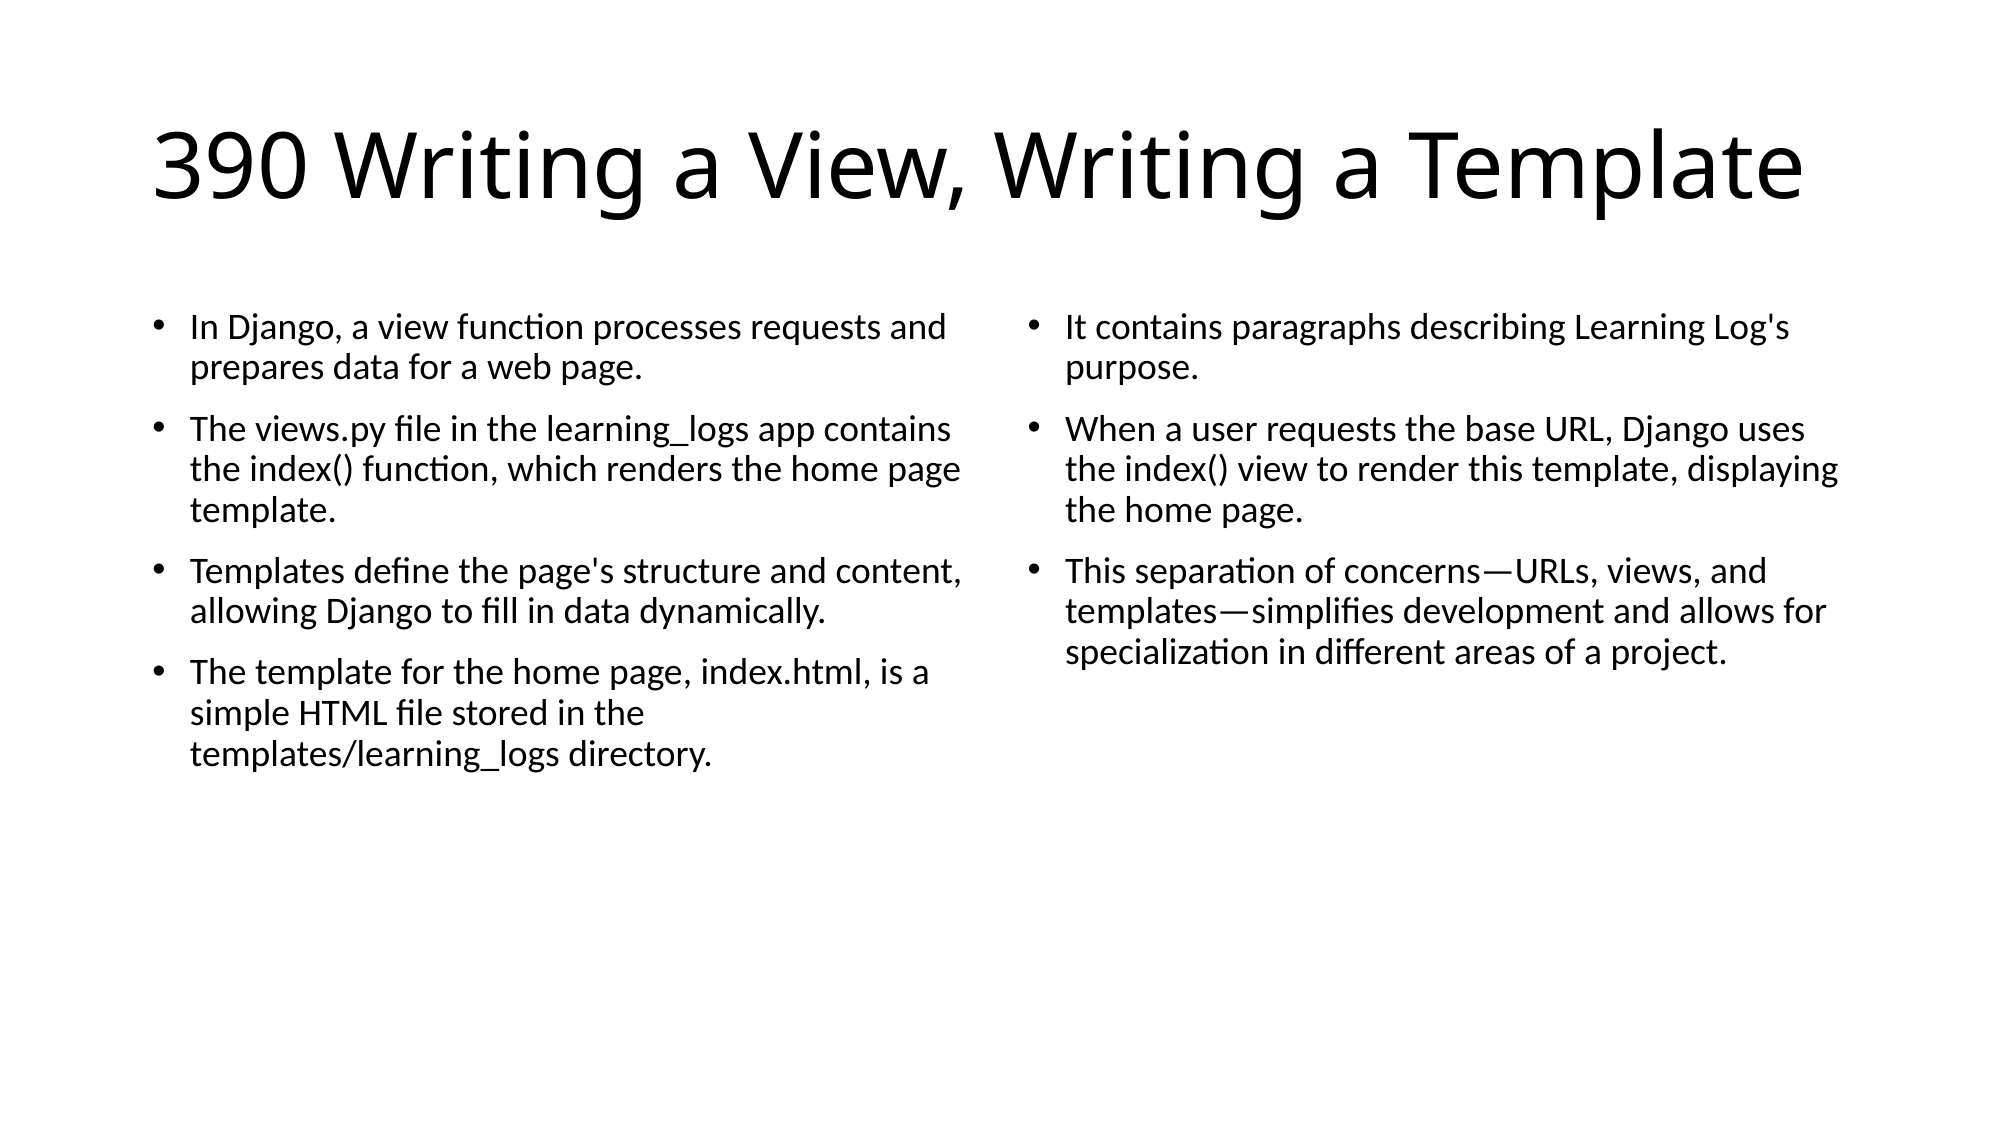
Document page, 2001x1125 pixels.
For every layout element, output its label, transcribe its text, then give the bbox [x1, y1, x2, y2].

list In Django, a view function processes requests and prepares data for a web page. The views.py file in the learning_logs app contains the index() function, which renders the home page template. Templates define the page's structure and content, allowing Django to fill in data dynamically. The template for the home page, index.html, is a simple HTML file stored in the templates/learning_logs directory. [137, 299, 988, 1014]
list It contains paragraphs describing Learning Log's purpose. When a user requests the base URL, Django uses the index() view to render this template, displaying the home page. This separation of concerns—URLs, views, and templates—simplifies development and allows for specialization in different areas of a project. [1012, 299, 1863, 1014]
title 390 Writing a View, Writing a Template [137, 59, 1863, 278]
